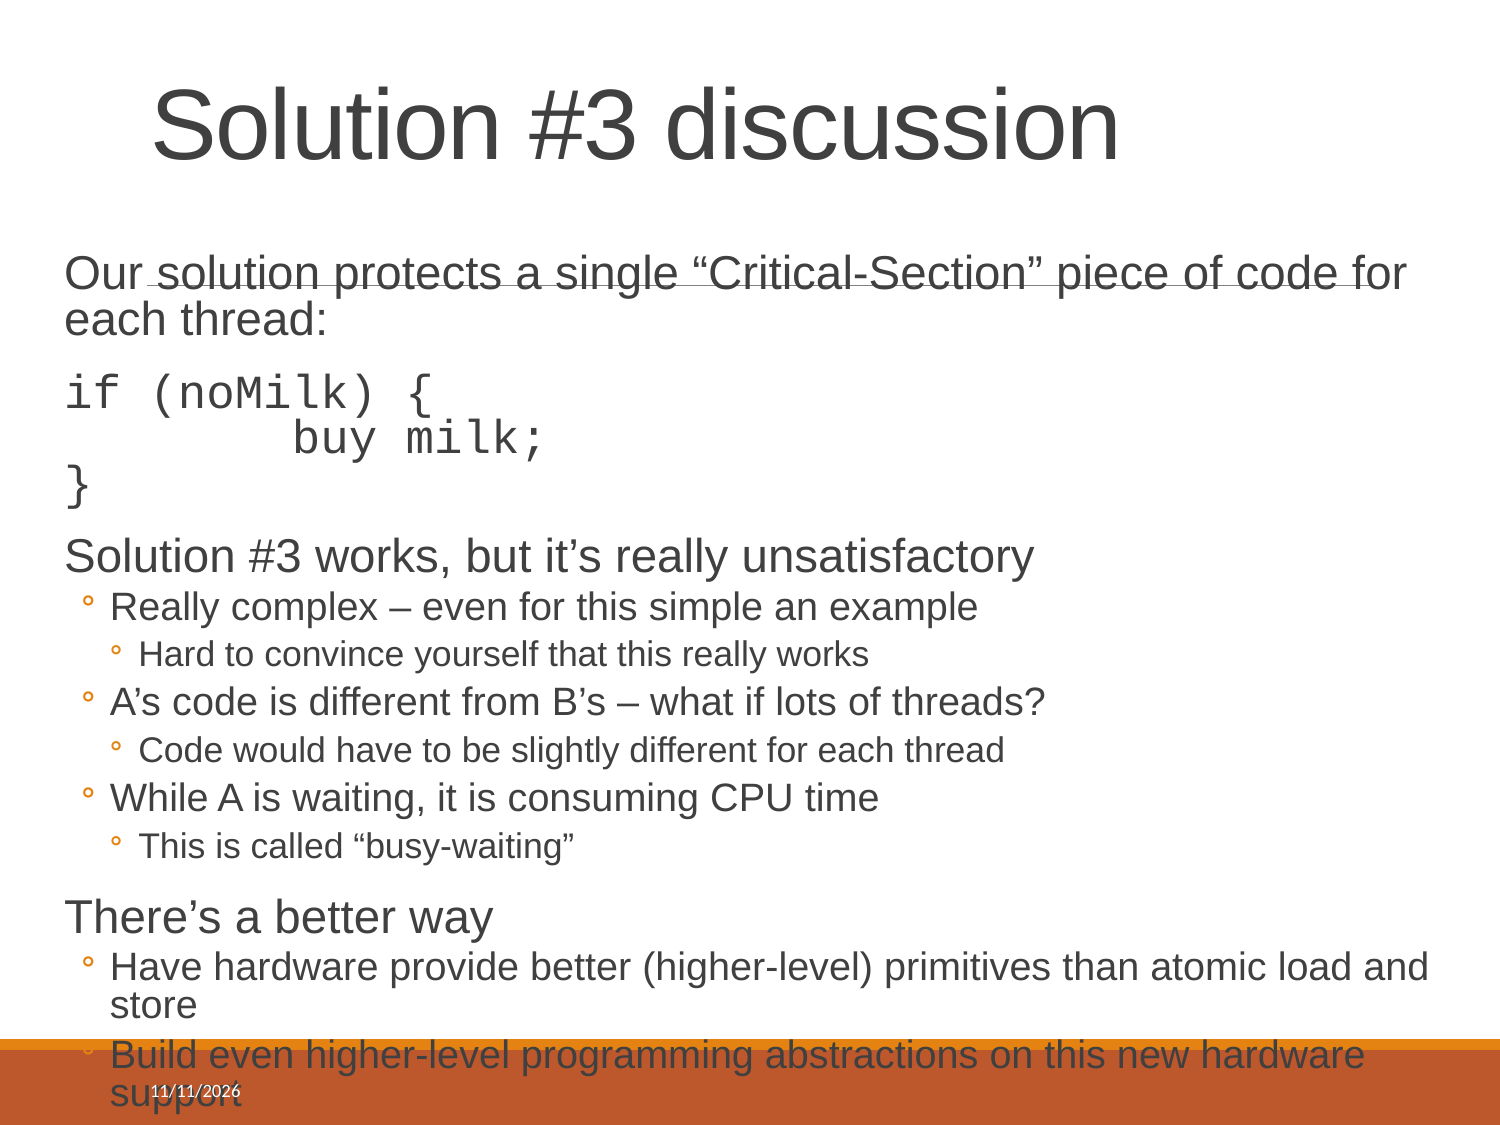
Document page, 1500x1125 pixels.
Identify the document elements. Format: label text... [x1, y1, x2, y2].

title Solution #3 discussion [135, 43, 1373, 188]
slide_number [135, 1059, 440, 1120]
list Our solution protects a single “Critical-Section” piece of code for each thread: if (noMilk) { buy milk; } Solution #3 works, but it’s really unsatisfactory Really complex – even for this simple an example Hard to convince yourself that this really works A’s code is different from B’s – what if lots of threads? Code would have to be slightly different for each thread While A is waiting, it is consuming CPU time This is called “busy-waiting” There’s a better way Have hardware provide better (higher-level) primitives than atomic load and store Build even higher-level programming abstractions on this new hardware support [50, 245, 1500, 1125]
